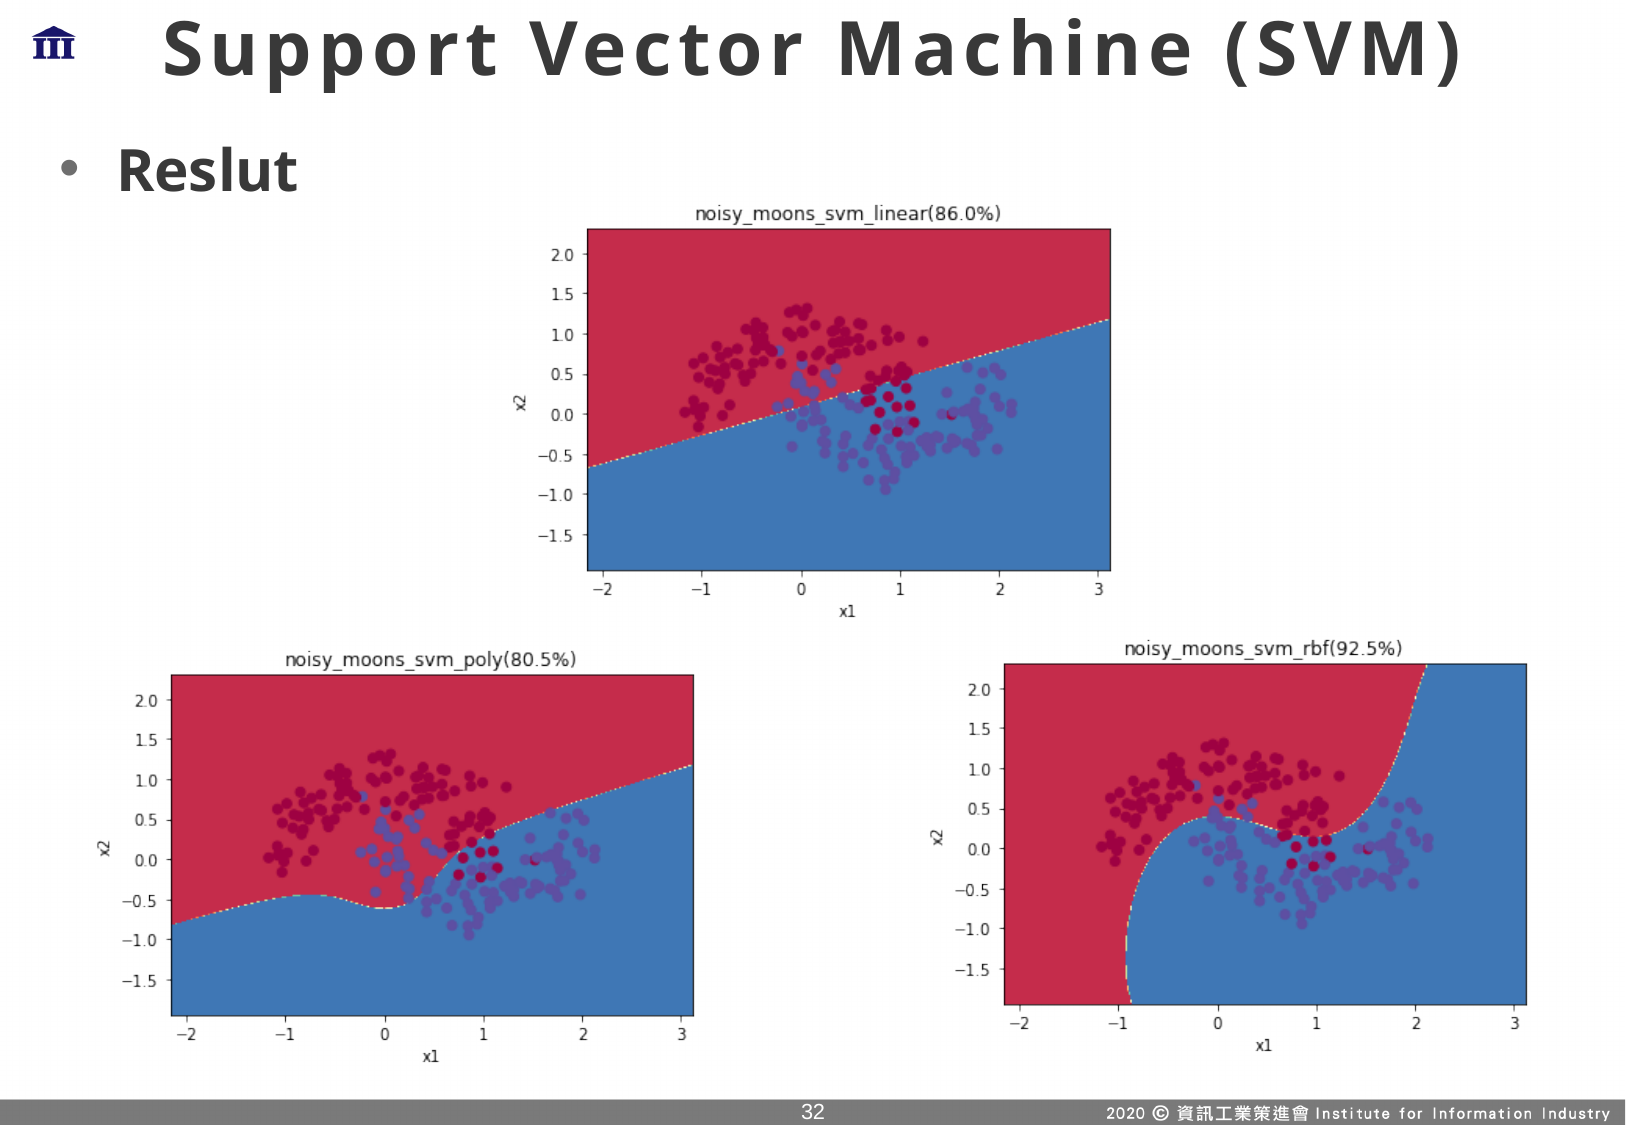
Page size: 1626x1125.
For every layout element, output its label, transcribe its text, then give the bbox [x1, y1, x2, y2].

slide_number 31 [778, 1089, 848, 1125]
title Support Vector Machine (SVM) [103, 0, 1522, 90]
picture [0, 0, 1626, 1125]
list Reslut [44, 125, 1581, 1047]
